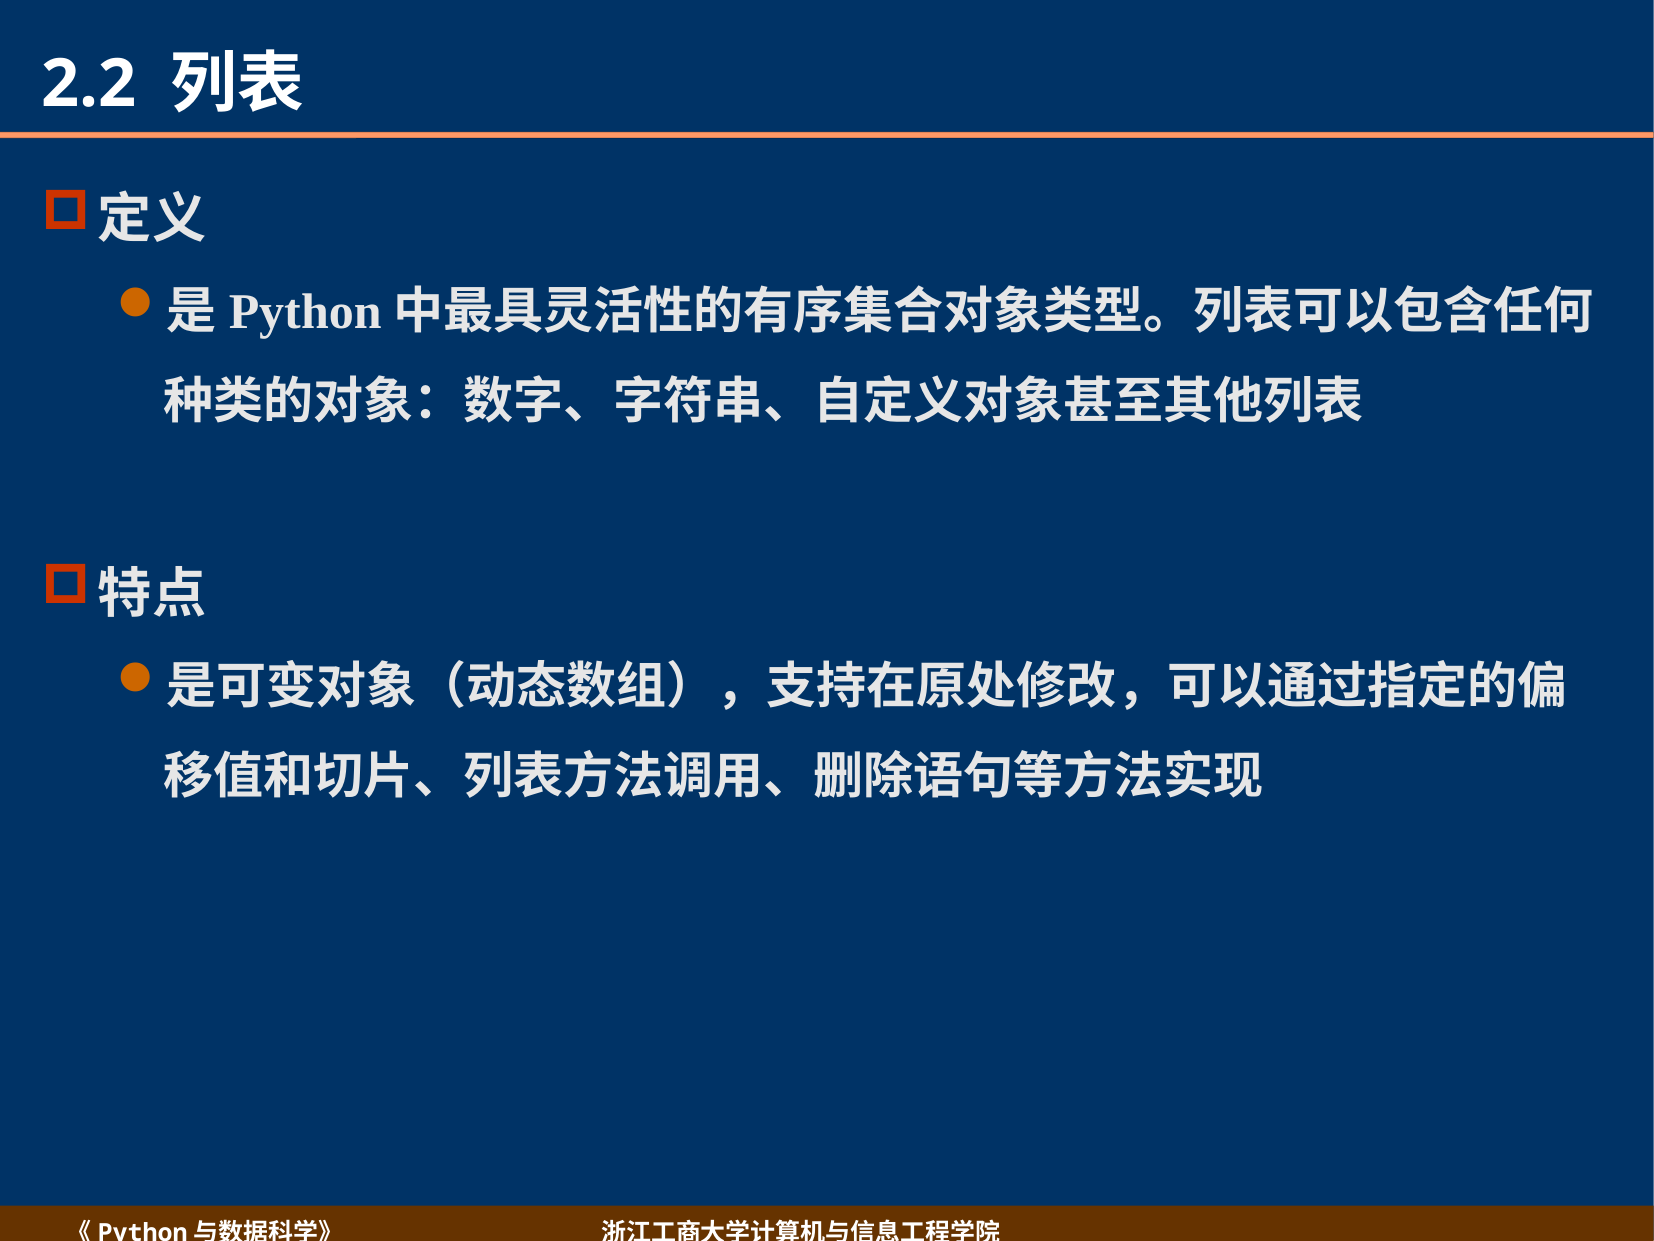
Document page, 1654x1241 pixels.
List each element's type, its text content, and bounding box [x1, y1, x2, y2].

list 定义 是Python中最具灵活性的有序集合对象类型。列表可以包含任何种类的对象：数字、字符串、自定义对象甚至其他列表 特点 是可变对象（动态数组），支持在原处修改，可以通过指定的偏移值和切片、列表方法调用、删除语句等方法实现 [41, 151, 1602, 1195]
title 2.2 列表 [41, 22, 1601, 129]
